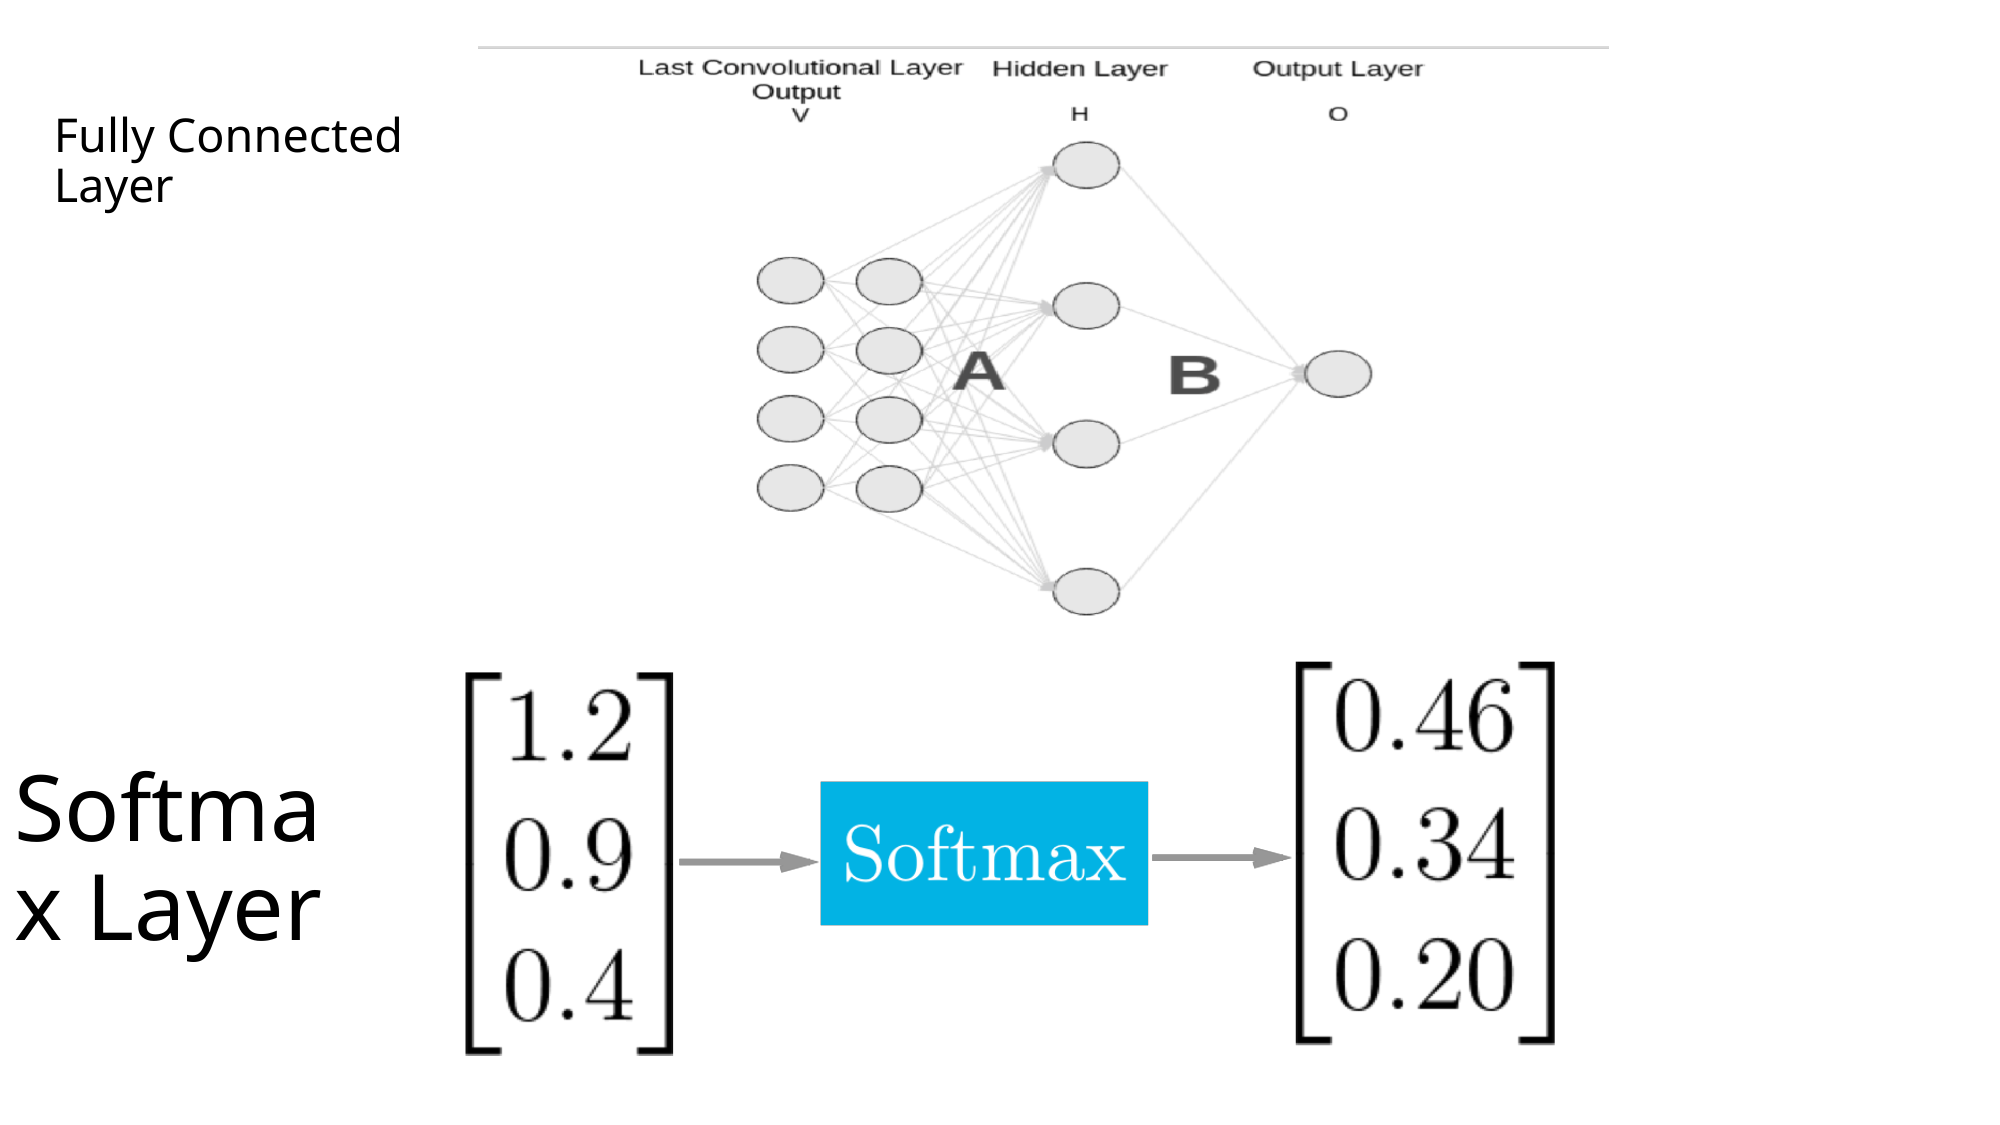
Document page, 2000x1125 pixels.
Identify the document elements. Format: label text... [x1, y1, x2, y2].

text_box Fully Connected Layer [39, 104, 471, 221]
text_box Softmax Layer [0, 736, 385, 985]
picture [442, 46, 1609, 1086]
